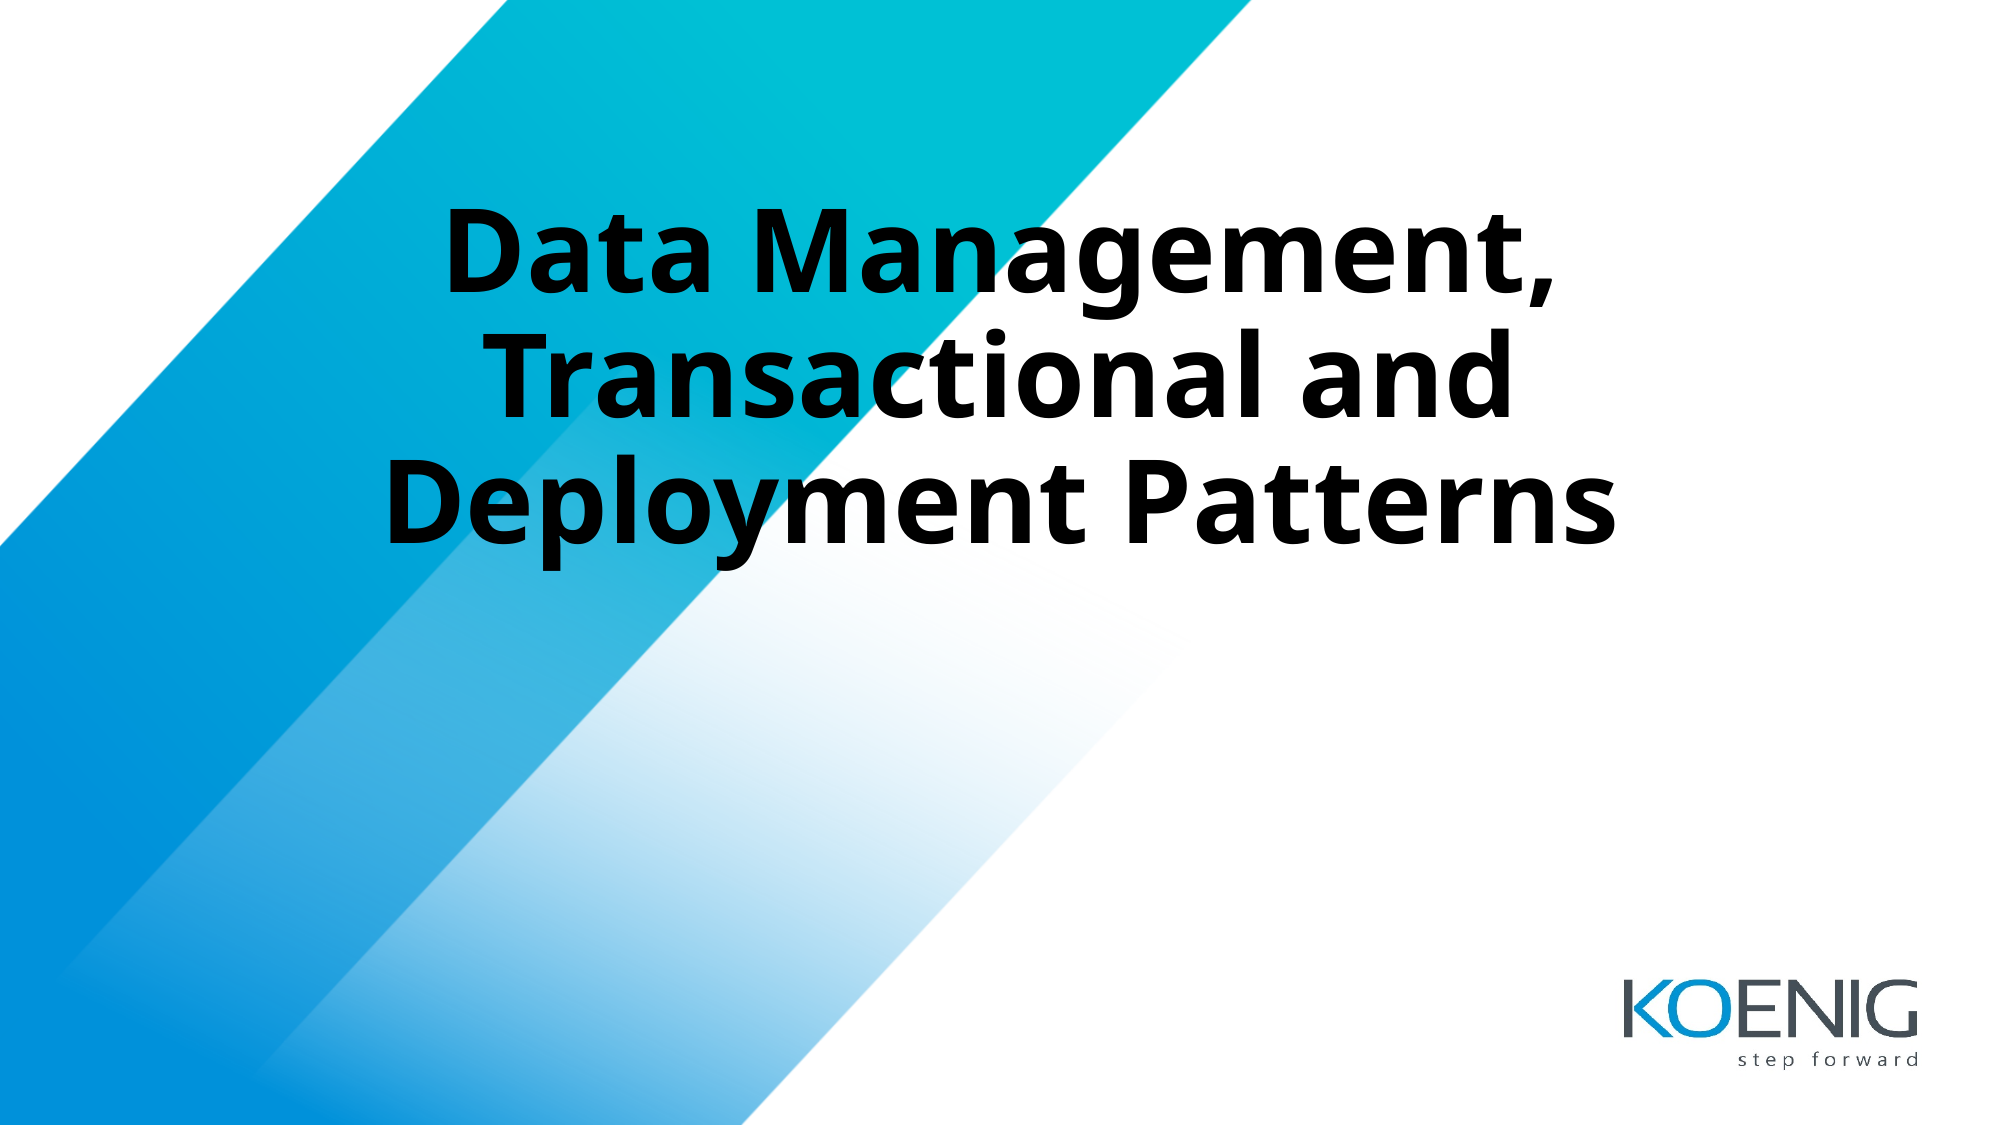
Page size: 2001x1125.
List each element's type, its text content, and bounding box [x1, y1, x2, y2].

footer Koenig-Solutions Pvt. Ltd. [662, 1042, 1338, 1103]
title Data Management, Transactional and Deployment Patterns [249, 184, 1750, 576]
picture [0, 0, 2001, 1125]
